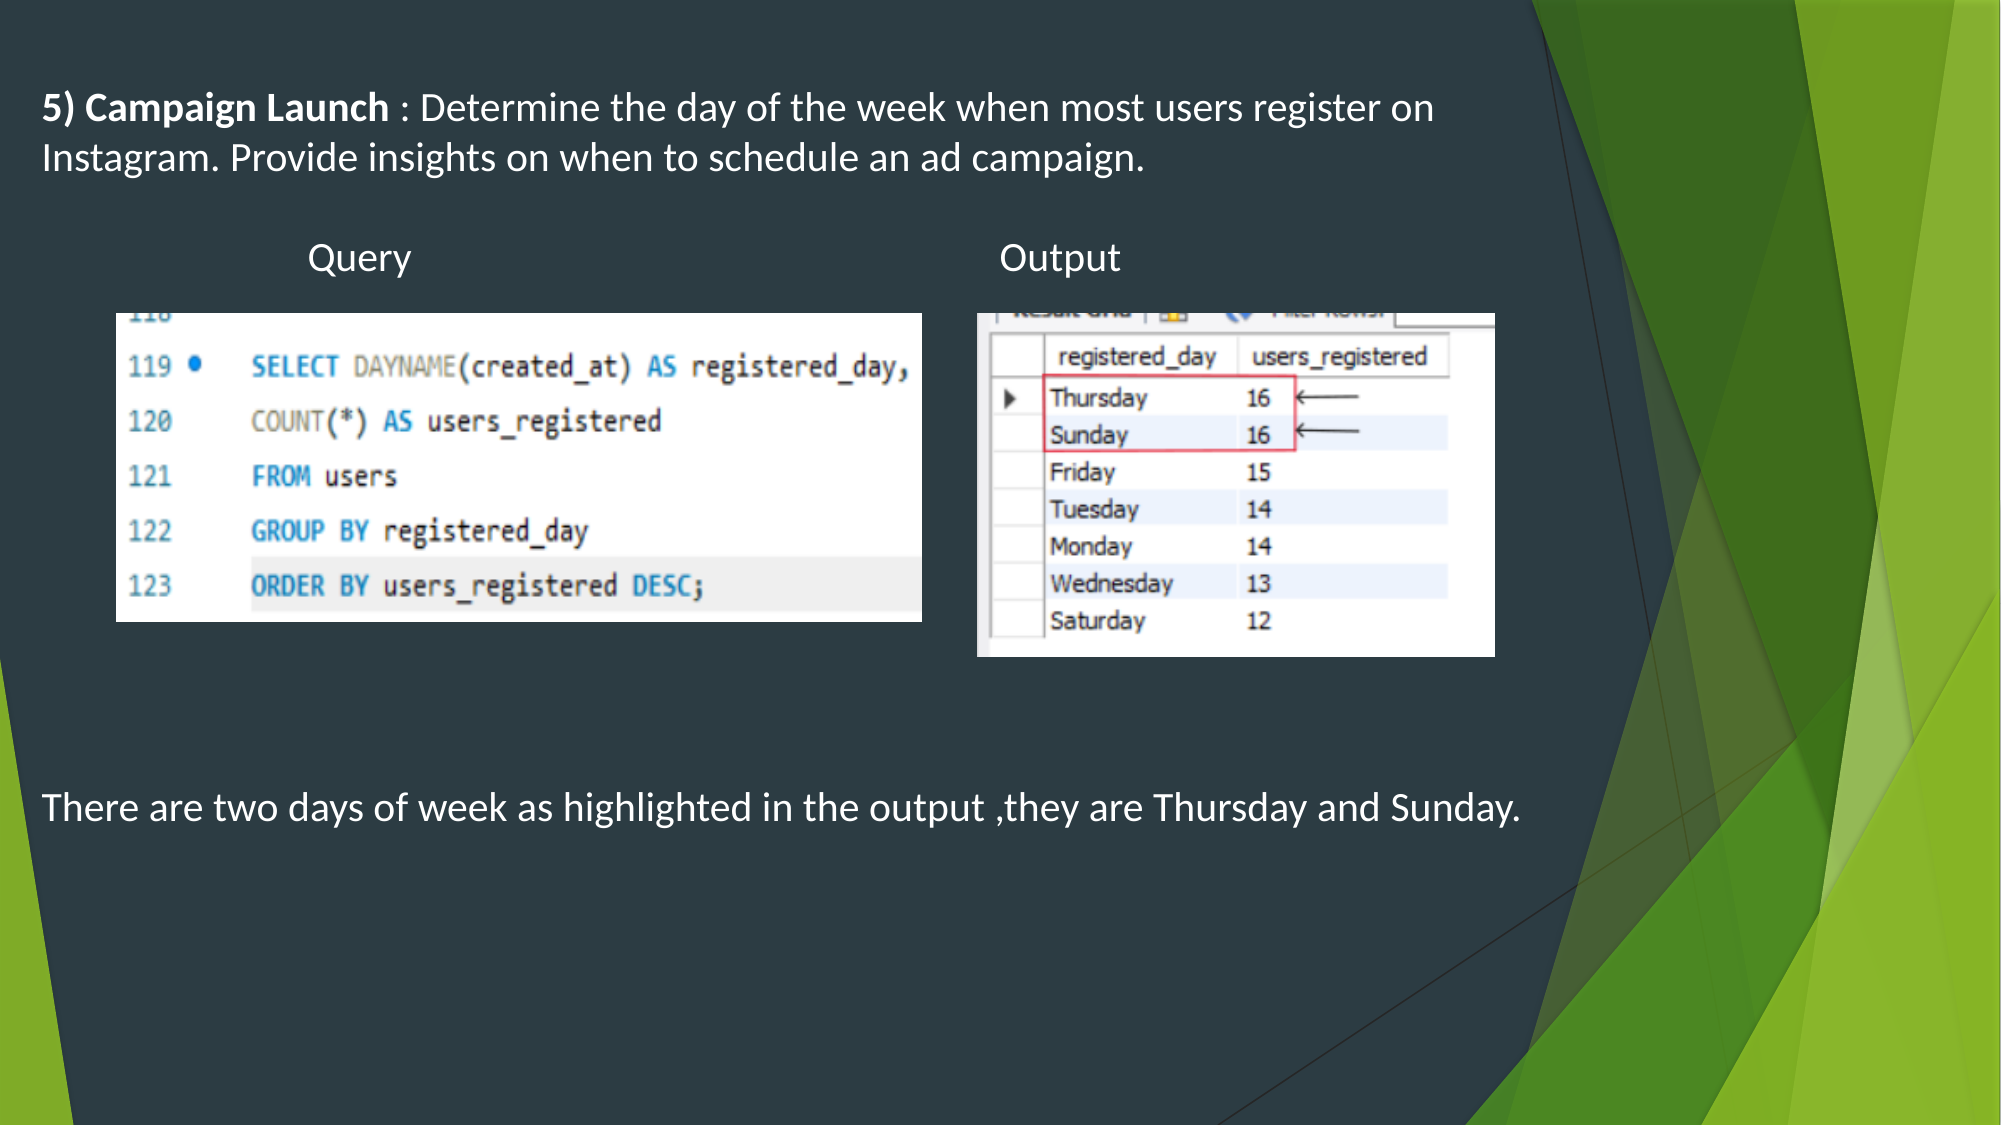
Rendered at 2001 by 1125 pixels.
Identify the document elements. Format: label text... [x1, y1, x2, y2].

picture [977, 312, 1496, 657]
text_box 5) Campaign Launch : Determine the day of the week when most users register on Instagram. Provide insights on when to schedule an ad campaign. Query Output There are two days of week as highlighted in the output ,they are Thursday and Sunday. [26, 72, 1869, 1038]
picture [116, 312, 922, 622]
